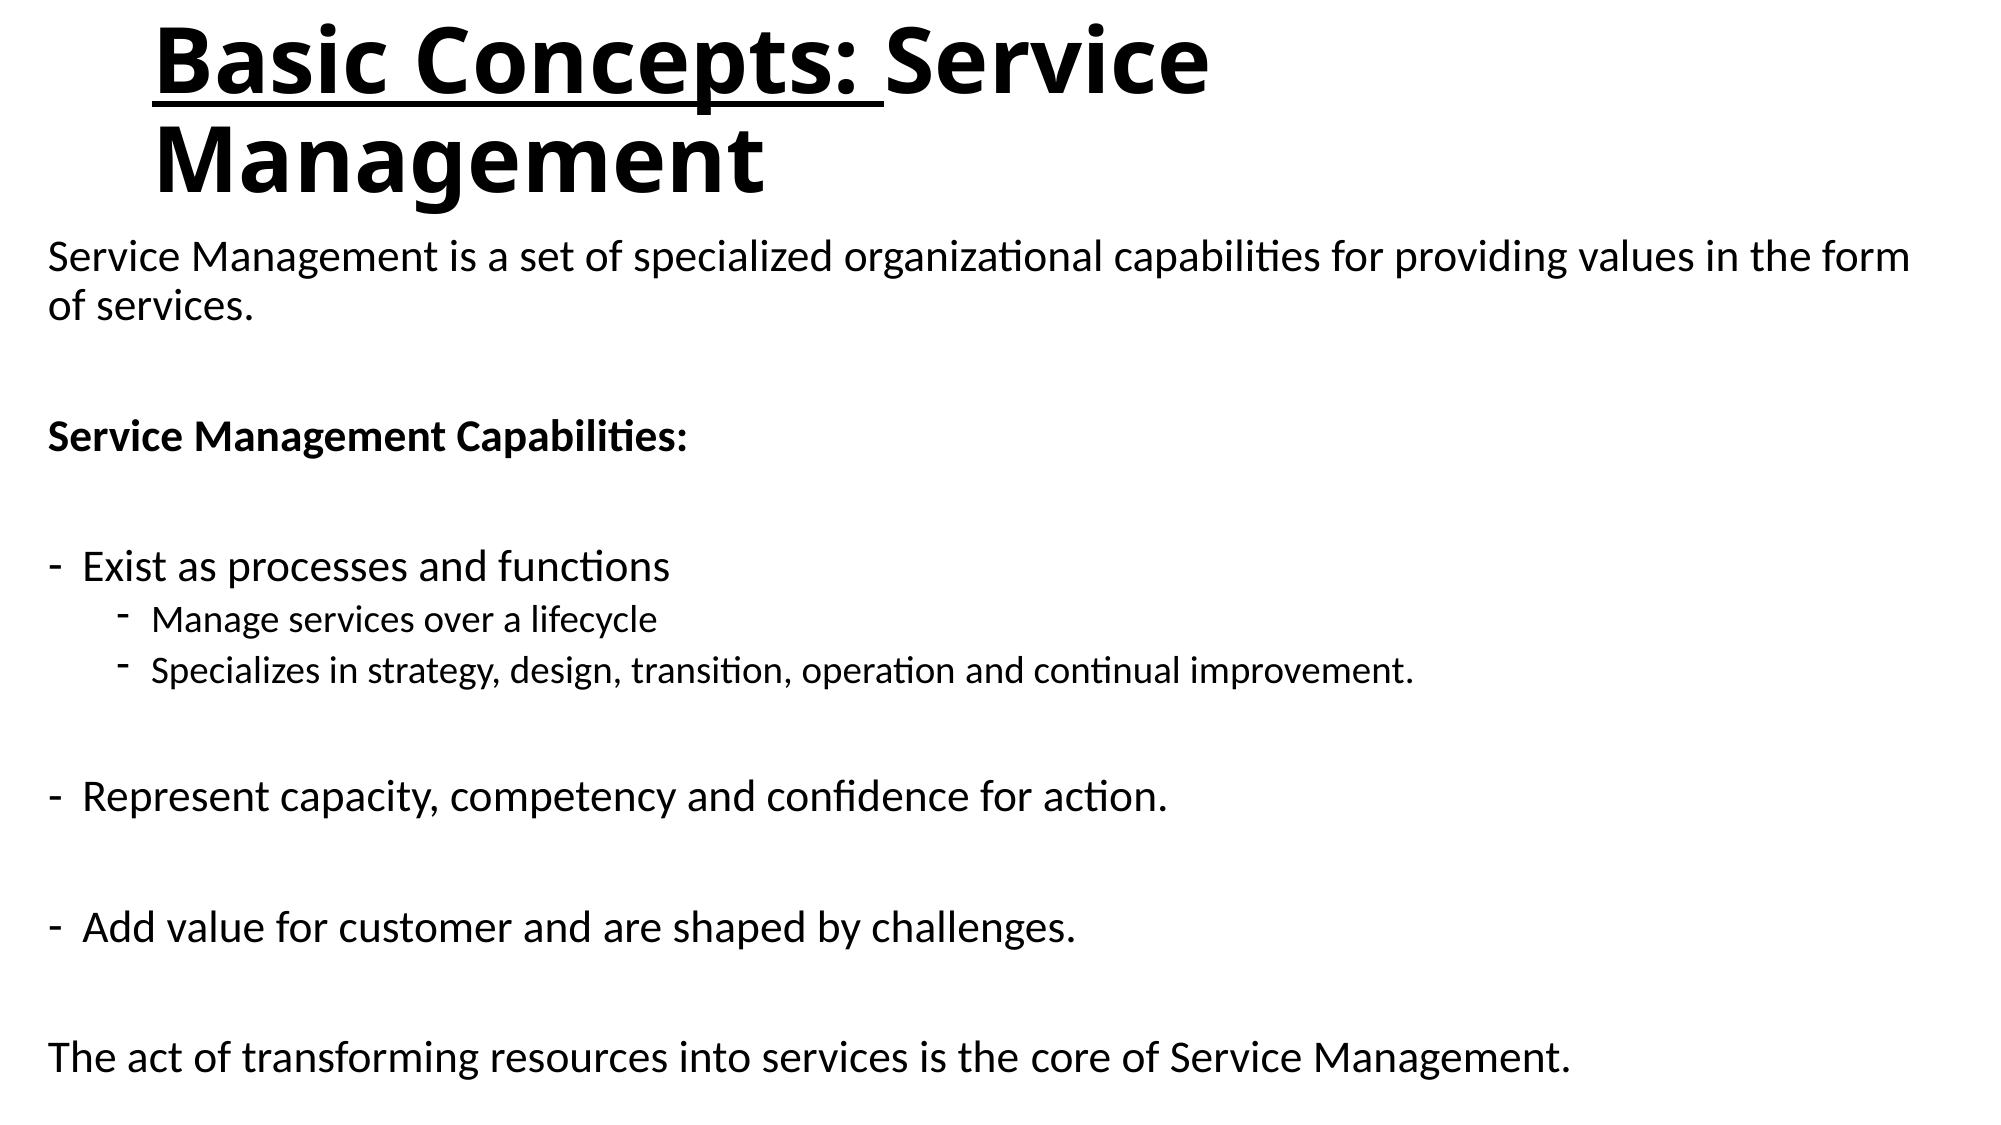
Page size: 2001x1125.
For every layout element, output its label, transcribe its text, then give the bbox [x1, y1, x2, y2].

list Service Management is a set of specialized organizational capabilities for providing values in the form of services. Service Management Capabilities: Exist as processes and functions Manage services over a lifecycle Specializes in strategy, design, transition, operation and continual improvement. Represent capacity, competency and confidence for action. Add value for customer and are shaped by challenges. The act of transforming resources into services is the core of Service Management. [32, 224, 1976, 1091]
title Basic Concepts: Service Management [137, 59, 1863, 224]
